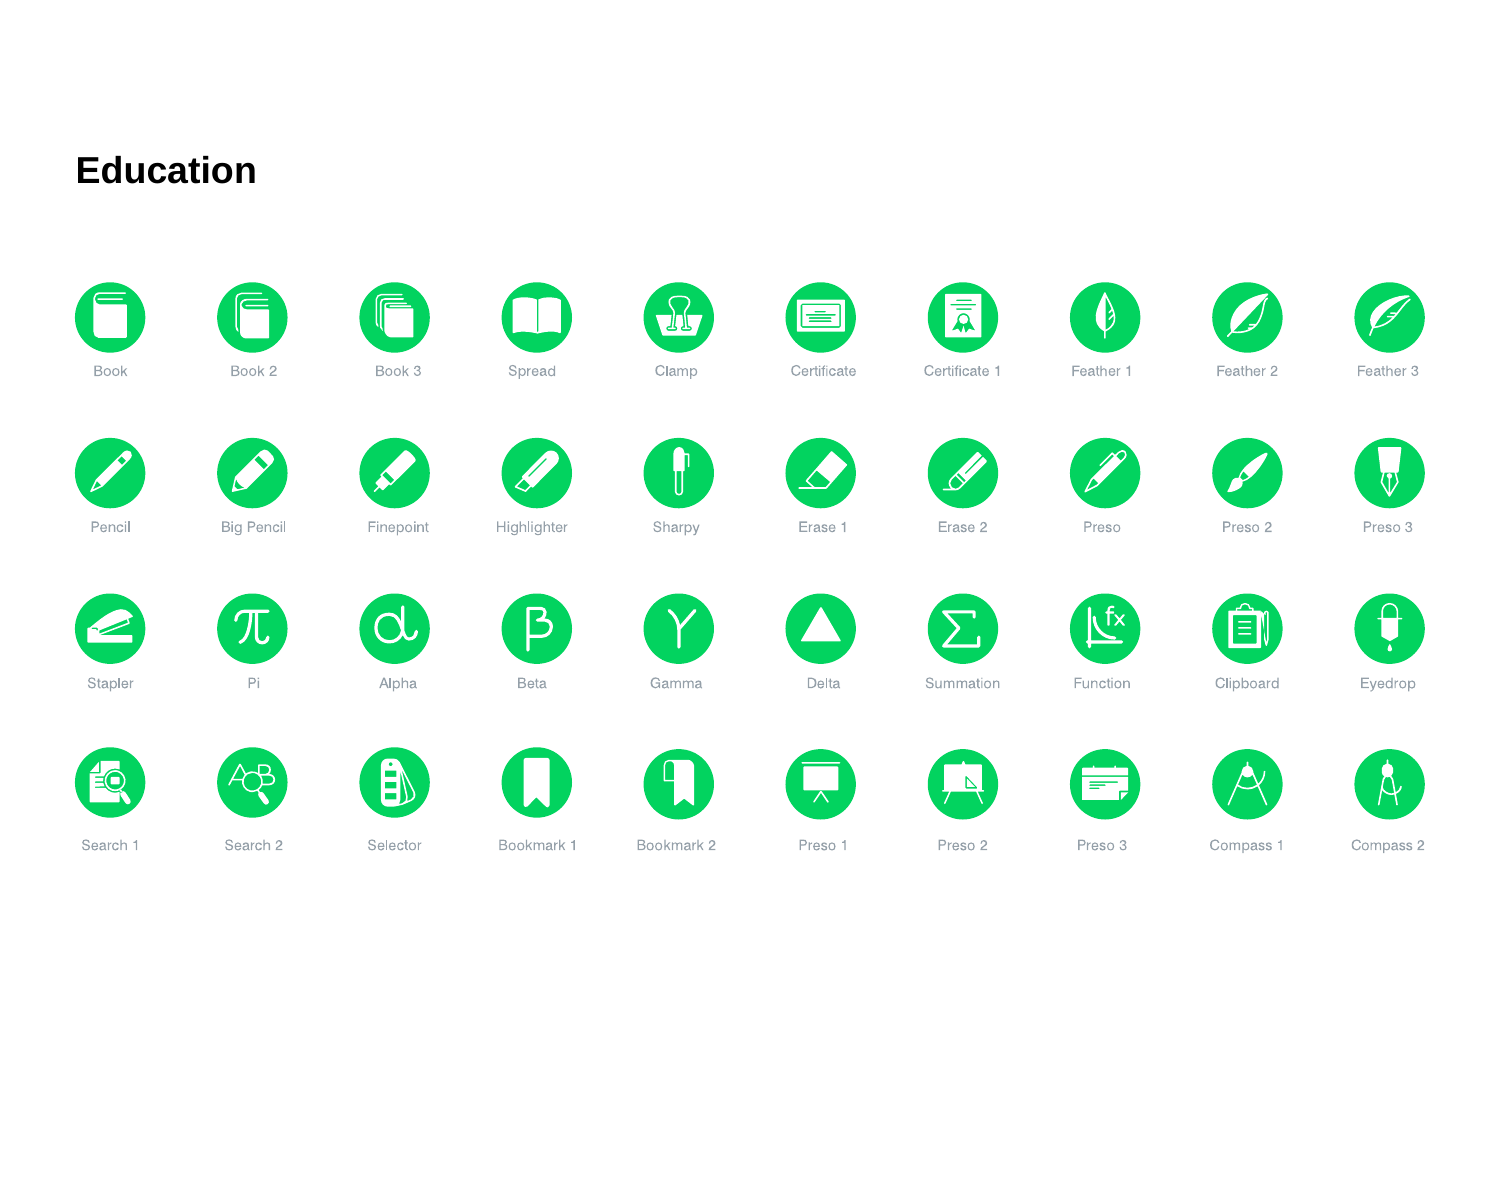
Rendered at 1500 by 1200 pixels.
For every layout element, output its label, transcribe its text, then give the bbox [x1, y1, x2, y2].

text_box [1212, 749, 1283, 820]
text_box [925, 677, 1000, 689]
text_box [1069, 749, 1141, 820]
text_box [637, 839, 716, 851]
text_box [1363, 521, 1413, 533]
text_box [501, 437, 573, 509]
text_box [643, 282, 715, 353]
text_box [379, 677, 417, 692]
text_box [927, 437, 999, 509]
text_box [225, 839, 283, 851]
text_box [517, 677, 547, 689]
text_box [501, 593, 573, 664]
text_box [807, 677, 841, 689]
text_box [939, 521, 988, 533]
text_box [74, 437, 146, 509]
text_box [1069, 437, 1141, 509]
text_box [231, 365, 277, 377]
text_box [1084, 521, 1121, 533]
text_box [1358, 365, 1419, 377]
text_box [217, 593, 288, 664]
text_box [501, 747, 573, 818]
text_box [938, 839, 988, 851]
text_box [87, 677, 134, 692]
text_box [359, 593, 430, 664]
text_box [643, 593, 715, 664]
text_box Education [75, 149, 258, 192]
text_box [799, 521, 846, 533]
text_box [217, 282, 288, 353]
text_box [81, 839, 138, 851]
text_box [1354, 749, 1425, 820]
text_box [1212, 593, 1283, 664]
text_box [785, 437, 856, 509]
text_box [508, 364, 556, 379]
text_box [359, 282, 430, 353]
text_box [1069, 593, 1141, 664]
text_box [1354, 437, 1425, 509]
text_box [368, 521, 429, 536]
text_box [217, 747, 288, 818]
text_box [222, 521, 286, 536]
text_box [924, 364, 1000, 377]
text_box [1361, 677, 1416, 692]
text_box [927, 282, 999, 353]
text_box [74, 747, 146, 818]
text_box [1217, 365, 1278, 377]
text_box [1069, 282, 1141, 353]
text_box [1212, 282, 1283, 353]
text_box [499, 839, 575, 851]
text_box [653, 521, 700, 536]
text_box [94, 365, 128, 377]
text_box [359, 747, 430, 818]
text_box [217, 437, 288, 509]
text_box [785, 282, 856, 353]
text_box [1210, 839, 1282, 854]
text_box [927, 749, 999, 820]
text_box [1354, 593, 1425, 664]
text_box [1072, 365, 1131, 377]
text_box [248, 677, 260, 689]
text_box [91, 521, 130, 533]
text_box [650, 677, 703, 689]
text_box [501, 282, 573, 353]
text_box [643, 749, 715, 820]
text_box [799, 839, 846, 851]
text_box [1351, 839, 1425, 854]
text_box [791, 364, 856, 377]
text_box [655, 364, 698, 379]
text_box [1215, 677, 1279, 692]
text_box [643, 437, 715, 509]
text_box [1223, 521, 1272, 533]
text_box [785, 749, 856, 820]
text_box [497, 521, 568, 536]
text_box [367, 839, 422, 851]
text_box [1074, 677, 1130, 689]
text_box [359, 437, 430, 509]
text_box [74, 593, 146, 664]
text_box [1212, 437, 1283, 509]
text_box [1078, 839, 1127, 851]
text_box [376, 365, 422, 377]
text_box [1354, 282, 1425, 353]
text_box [927, 593, 999, 664]
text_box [785, 593, 856, 664]
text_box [74, 282, 146, 353]
